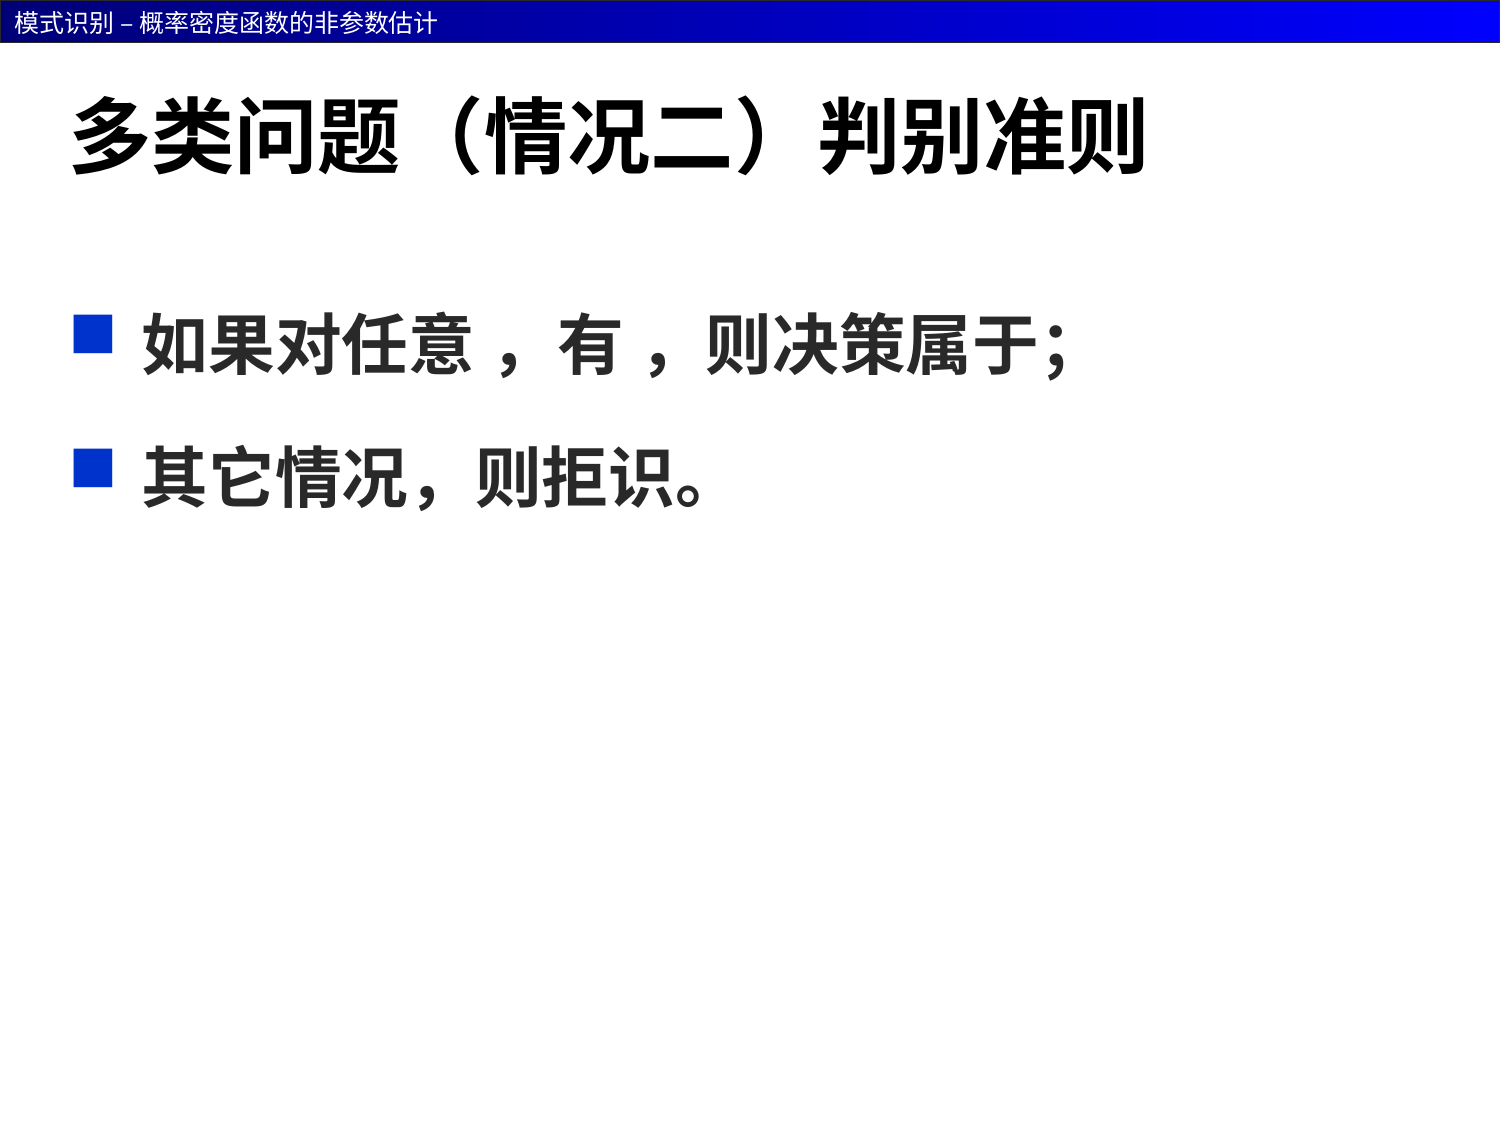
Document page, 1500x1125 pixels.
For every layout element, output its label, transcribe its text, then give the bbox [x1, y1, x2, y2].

title 多类问题（情况二）判别准则 [53, 42, 1447, 192]
